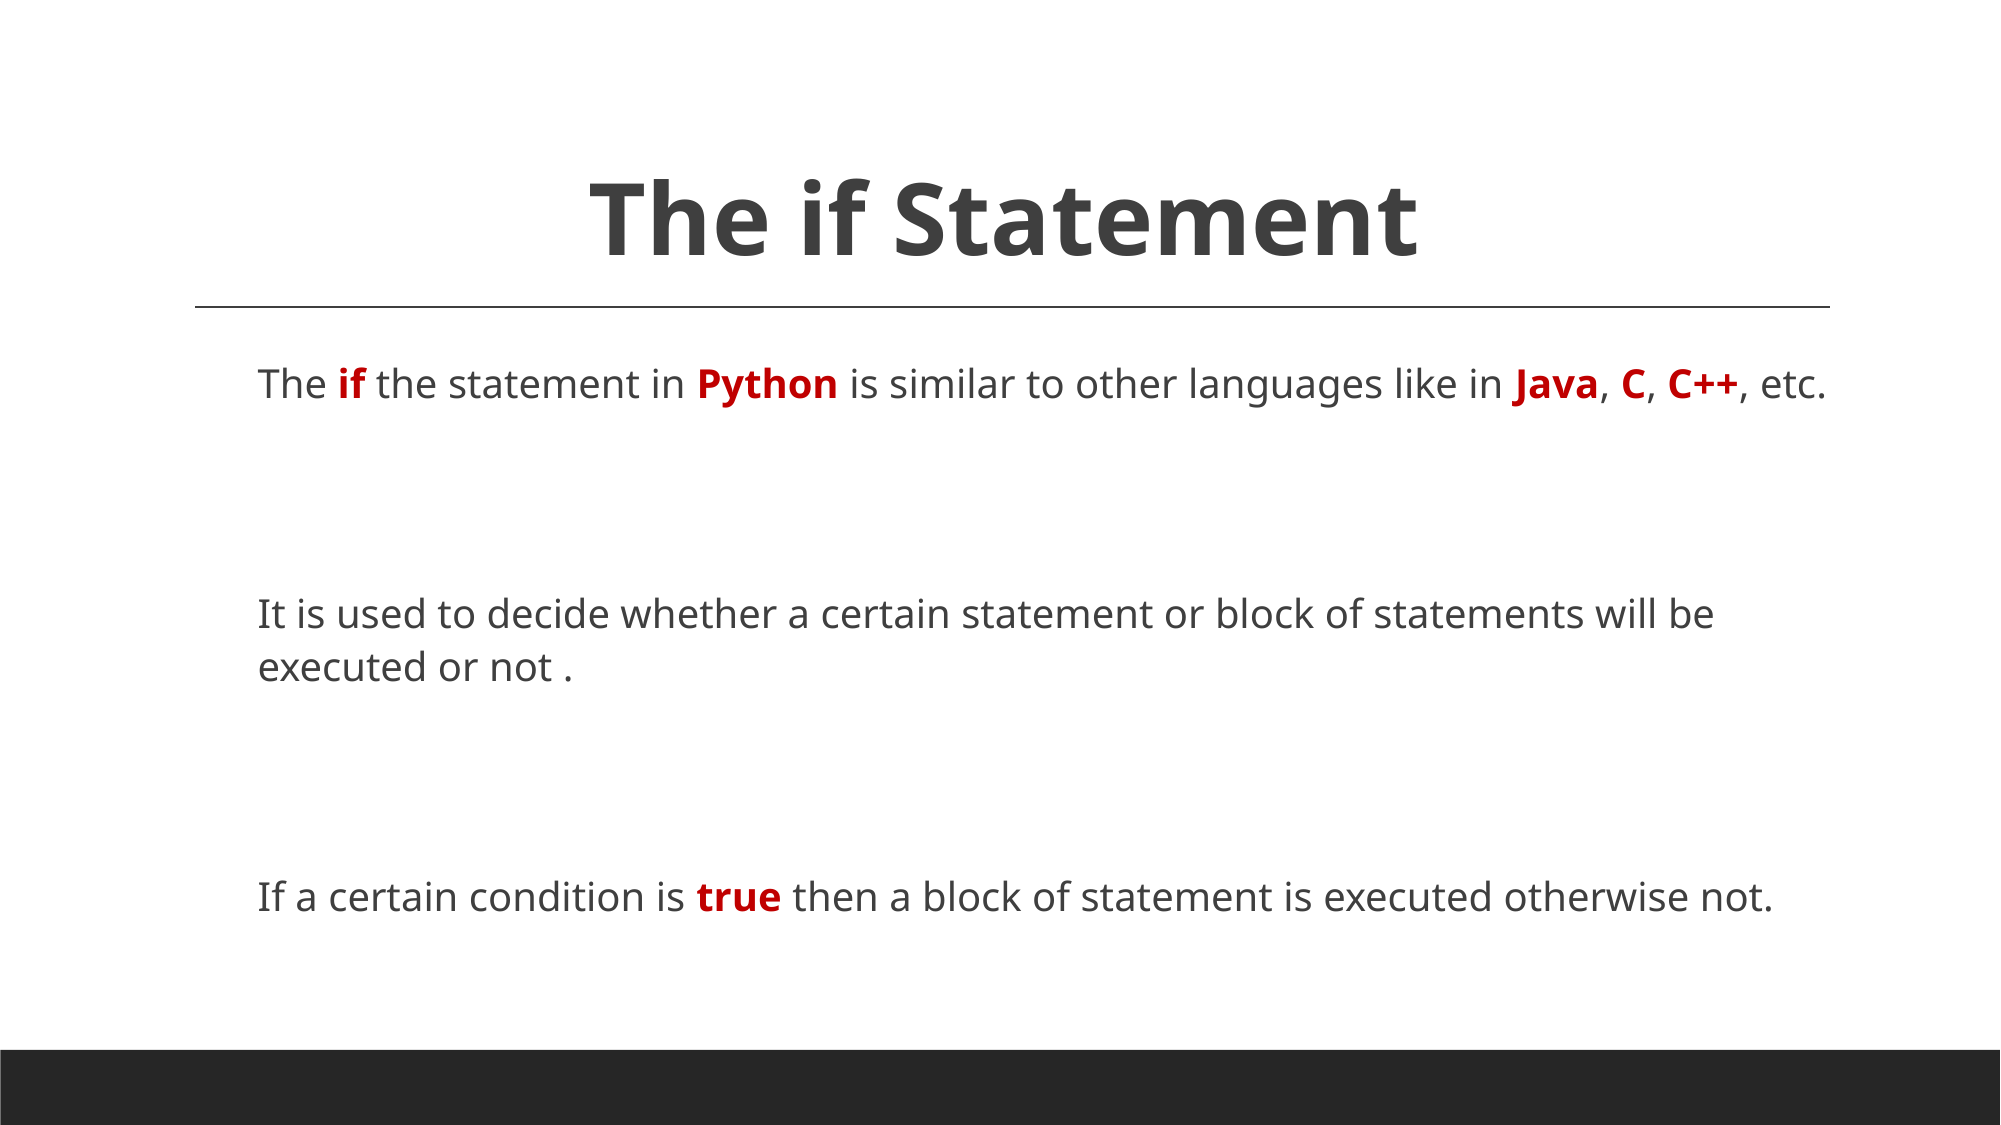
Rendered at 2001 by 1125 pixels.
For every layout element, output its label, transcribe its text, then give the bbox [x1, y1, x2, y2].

text_box The if the statement in Python is similar to other languages like in Java, C, C++, etc. It is used to decide whether a certain statement or block of statements will be executed or not . If a certain condition is true then a block of statement is executed otherwise not. [179, 345, 1830, 963]
title The if Statement [180, 47, 1830, 285]
